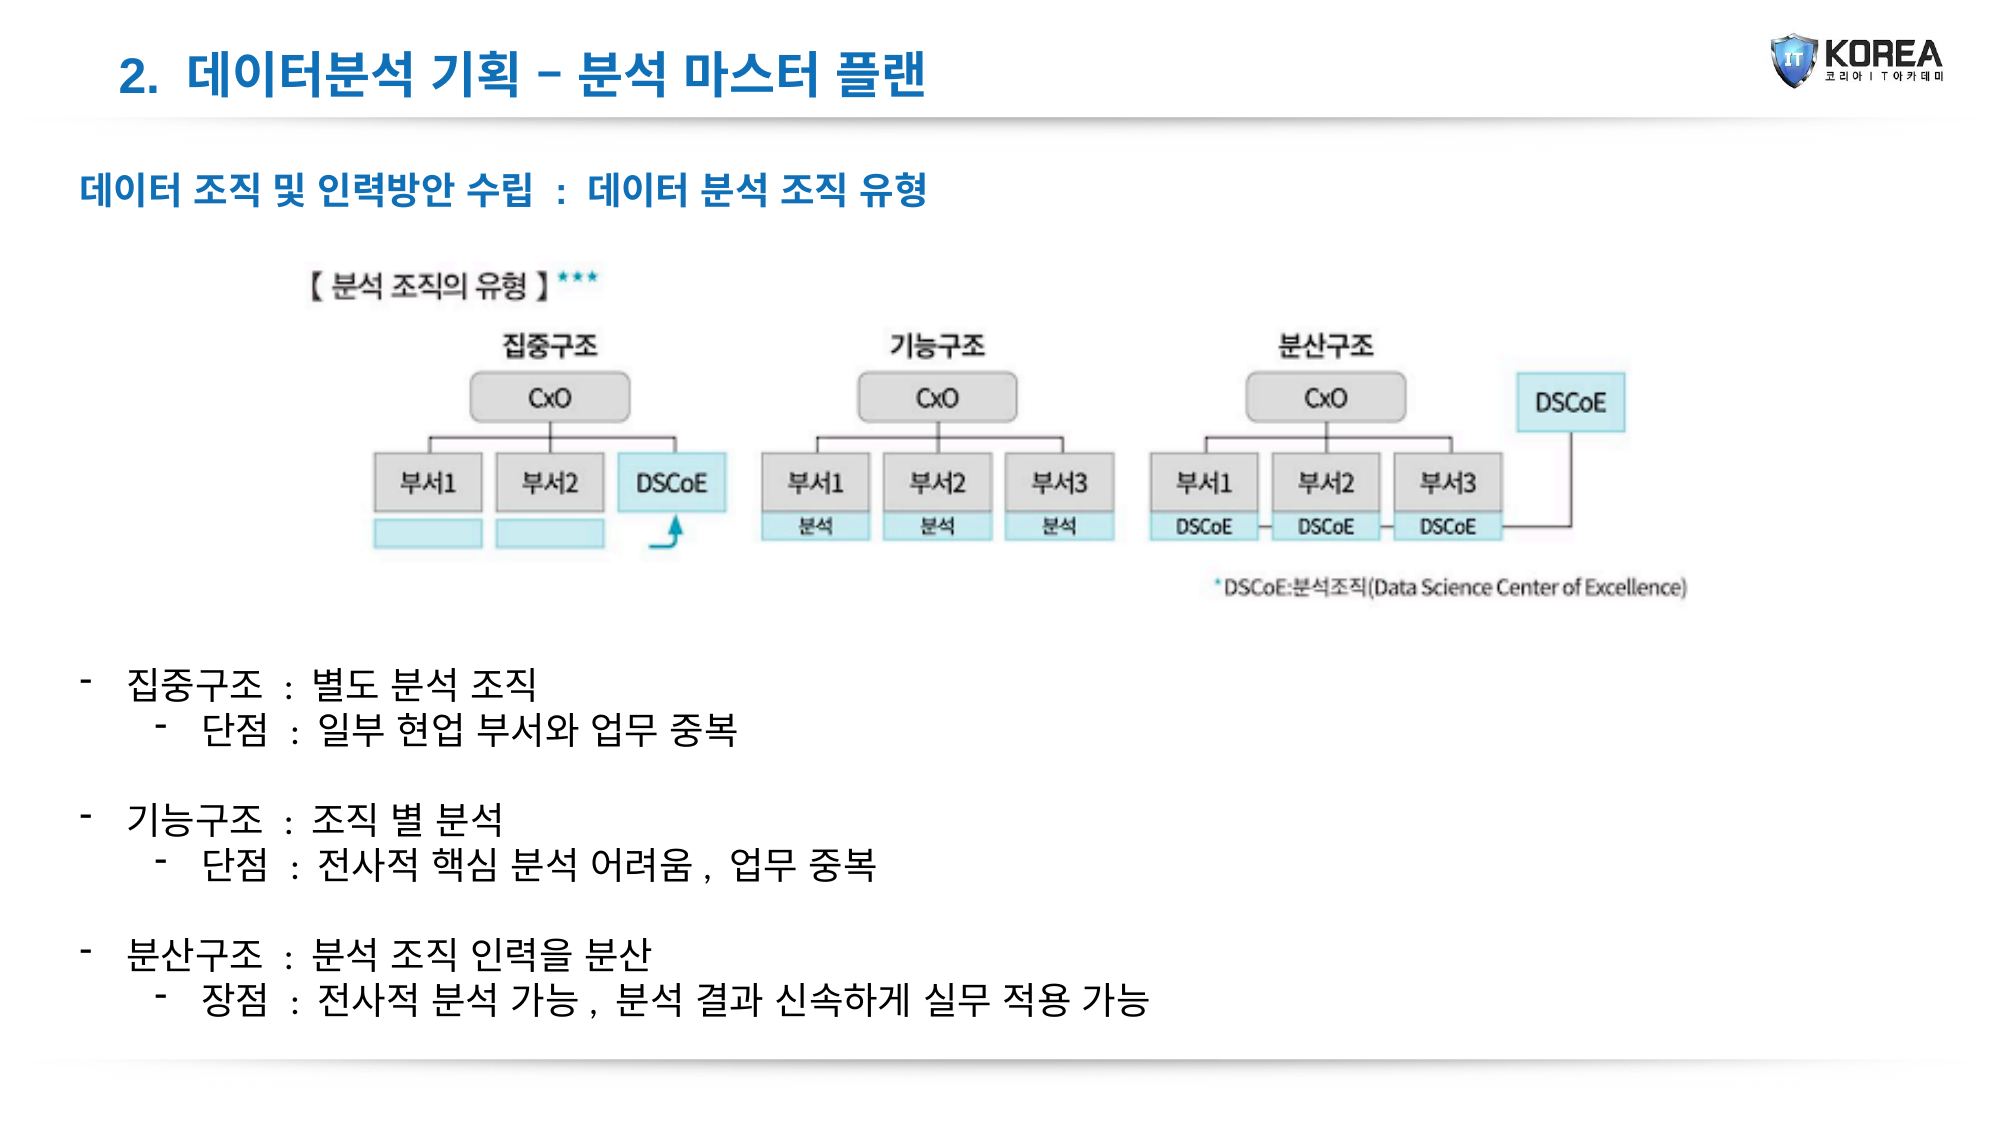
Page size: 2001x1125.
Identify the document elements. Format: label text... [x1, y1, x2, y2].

picture [1741, 11, 1984, 109]
text_box 데이터 조직 및 인력방안 수립 : 데이터 분석 조직 유형 집중구조 : 별도 분석 조직 단점 : 일부 현업 부서와 업무 중복 기능구조 : 조직 별 분석 단점 : 전사적 핵심 분석 어려움, 업무 중복 분산구조 : 분석 조직 인력을 분산 장점 : 전사적 분석 가능, 분석 결과 신속하게 실무 적용 가능 [64, 159, 1869, 1029]
picture [291, 258, 1708, 619]
text_box 2. 데이터분석 기획 – 분석 마스터 플랜 [0, 12, 1500, 112]
picture [0, 1058, 2001, 1085]
picture [0, 116, 2000, 142]
